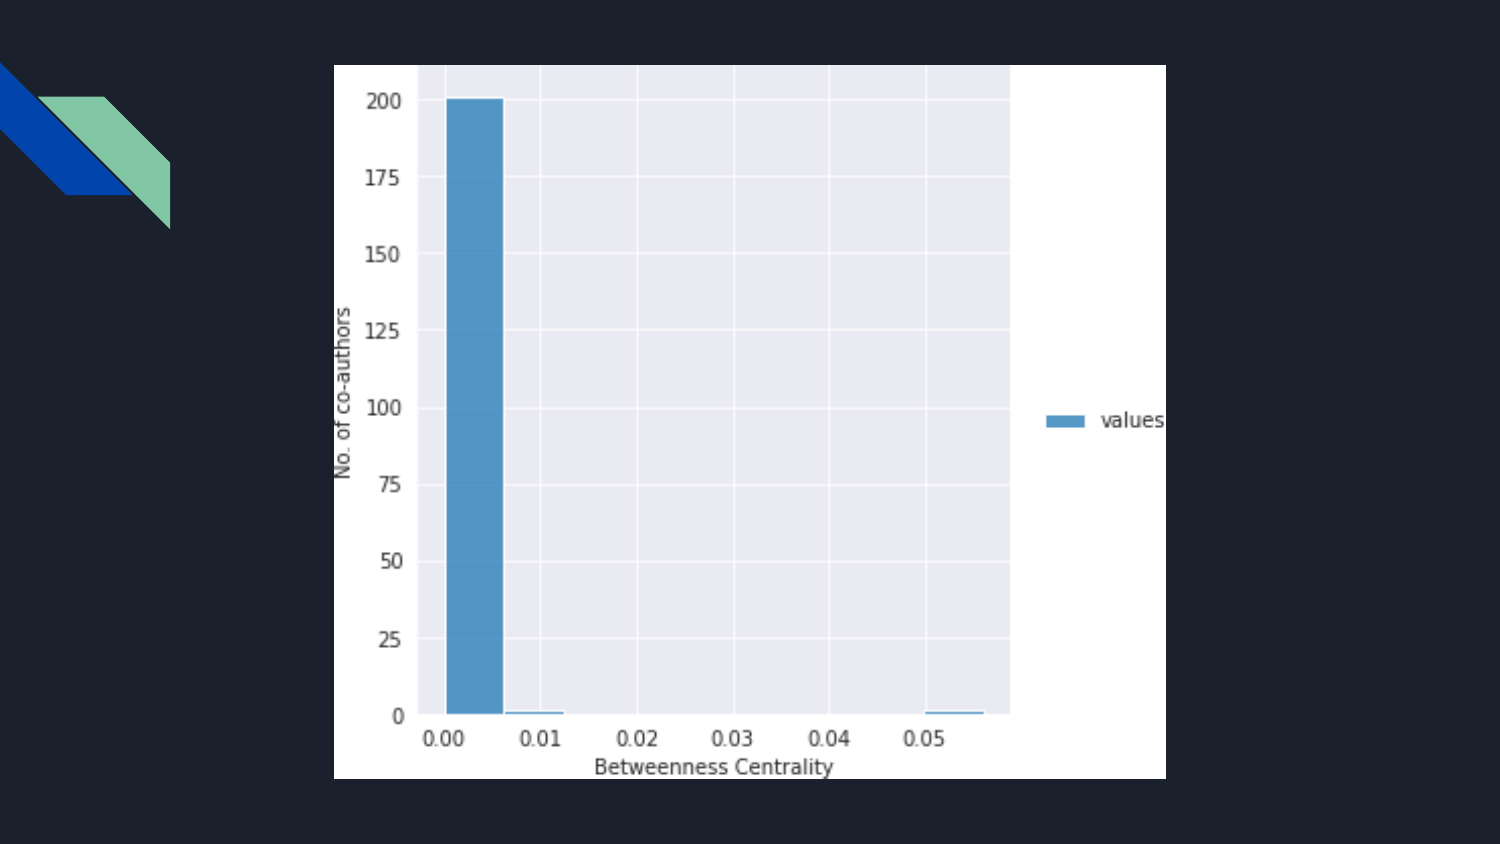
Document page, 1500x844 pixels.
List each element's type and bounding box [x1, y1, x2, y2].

picture [334, 64, 1166, 779]
